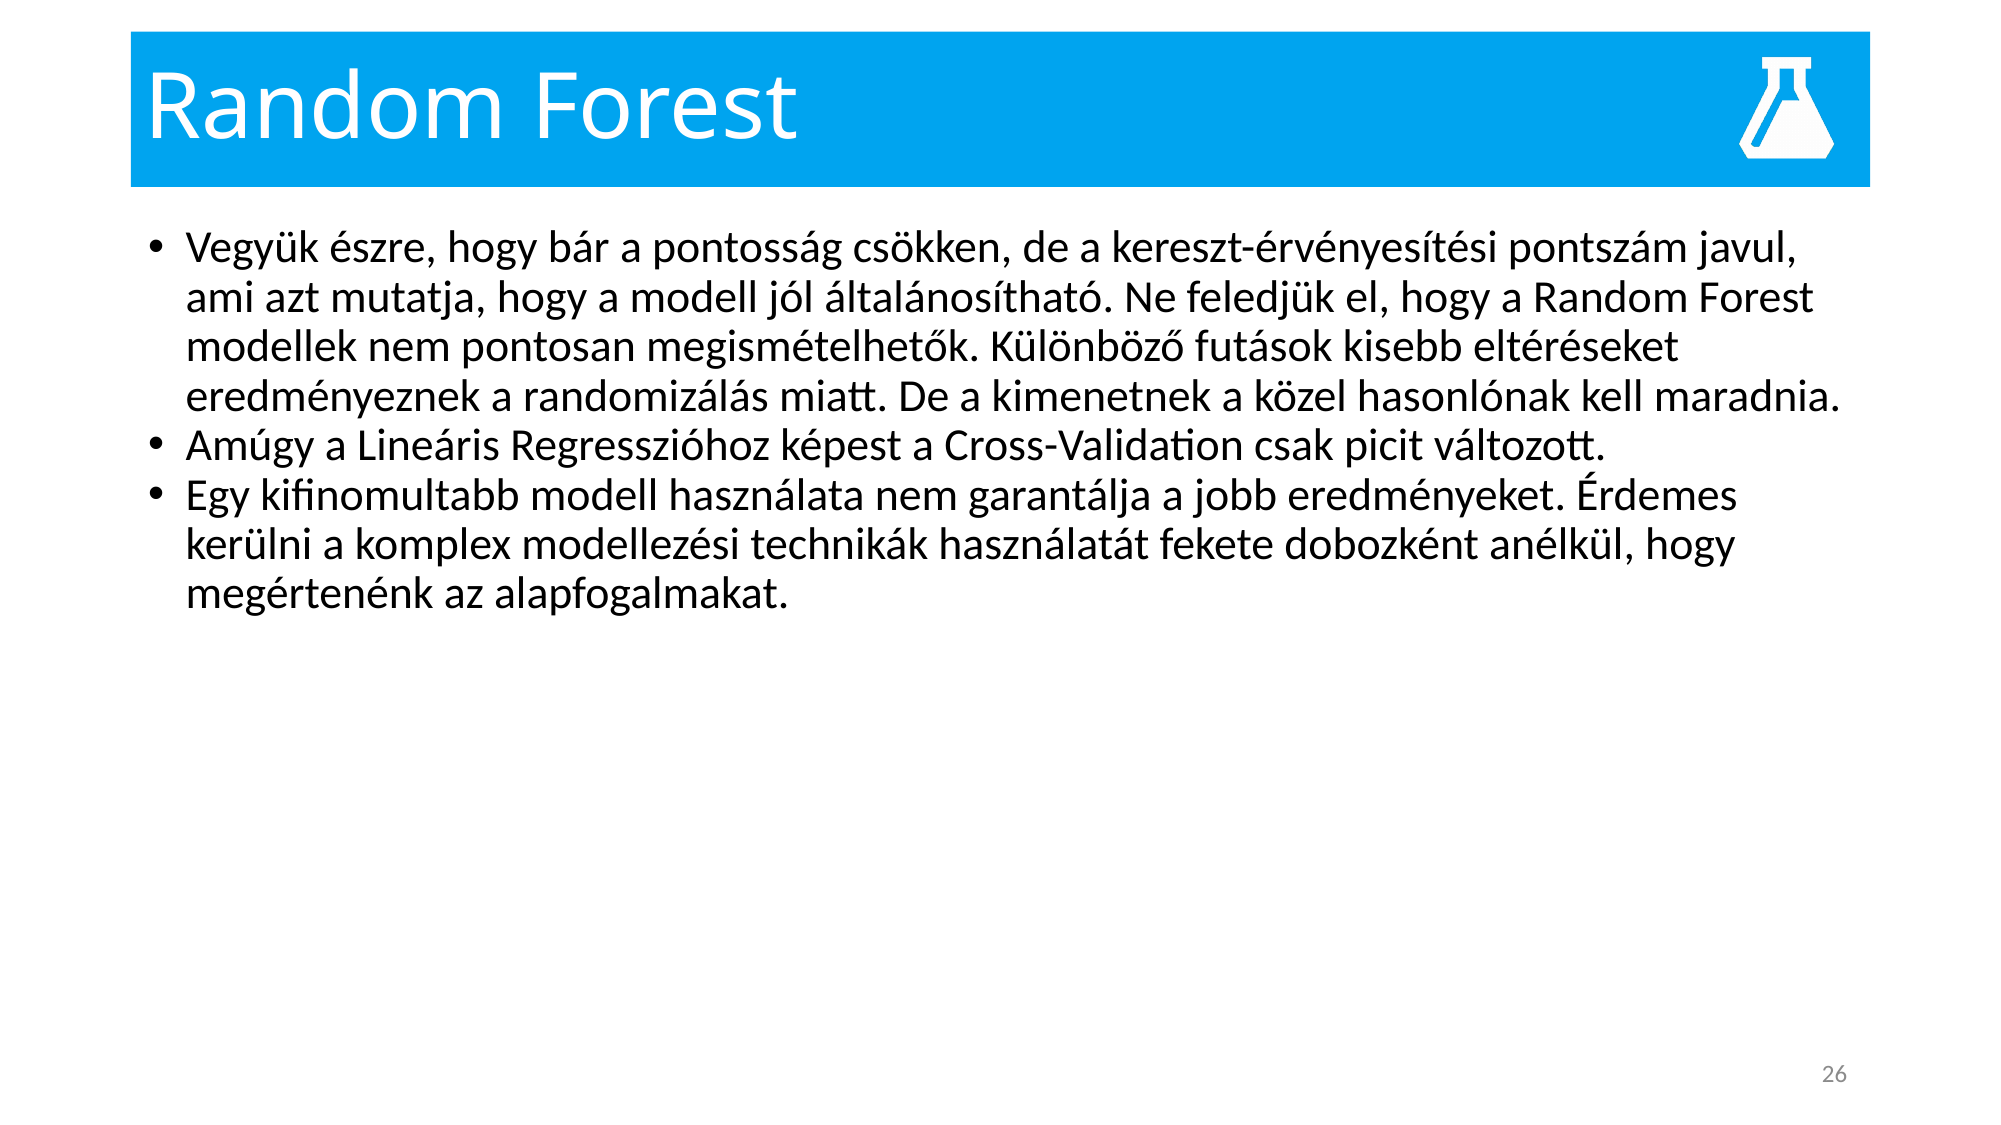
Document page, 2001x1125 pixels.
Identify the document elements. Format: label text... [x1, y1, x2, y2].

slide_number 26 [1412, 1042, 1863, 1103]
title Random Forest [129, 31, 1701, 187]
list Vegyük észre, hogy bár a pontosság csökken, de a kereszt-érvényesítési pontszám javul, ami azt mutatja, hogy a modell jól általánosítható. Ne feledjük el, hogy a Random Forest modellek nem pontosan megismételhetők. Különböző futások kisebb eltéréseket eredményeznek a randomizálás miatt. De a kimenetnek a közel hasonlónak kell maradnia. Amúgy a Lineáris Regresszióhoz képest a Cross-Validation csak picit változott. Egy kifinomultabb modell használata nem garantálja a jobb eredményeket. Érdemes kerülni a komplex modellezési technikák használatát fekete dobozként anélkül, hogy megértenénk az alapfogalmakat. [133, 215, 1871, 993]
picture [1740, 58, 1833, 158]
